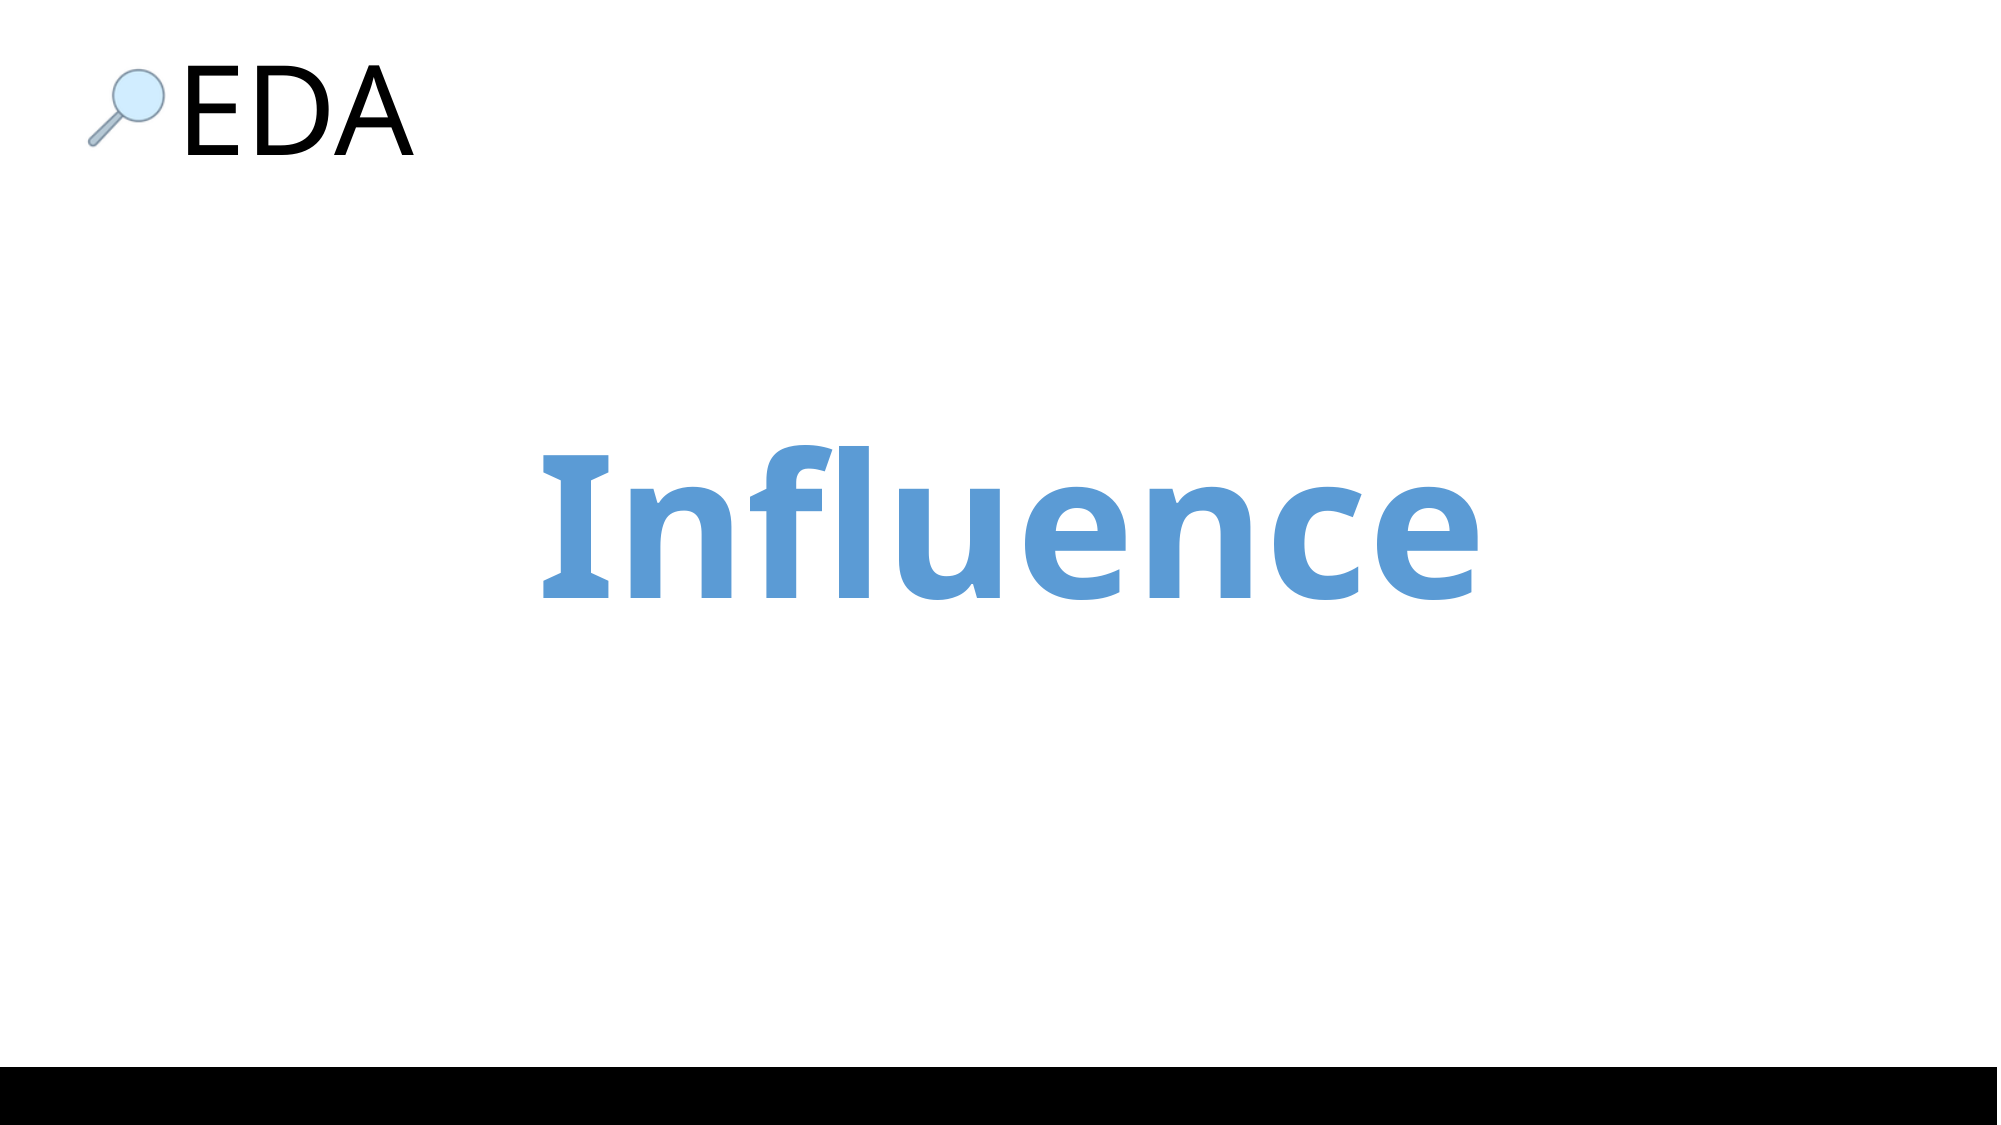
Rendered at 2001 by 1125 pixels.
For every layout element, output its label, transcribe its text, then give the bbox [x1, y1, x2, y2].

text_box Influence [522, 391, 1503, 647]
text_box [0, 1067, 1997, 1125]
picture [82, 63, 430, 154]
text_box EDA [161, 22, 628, 188]
